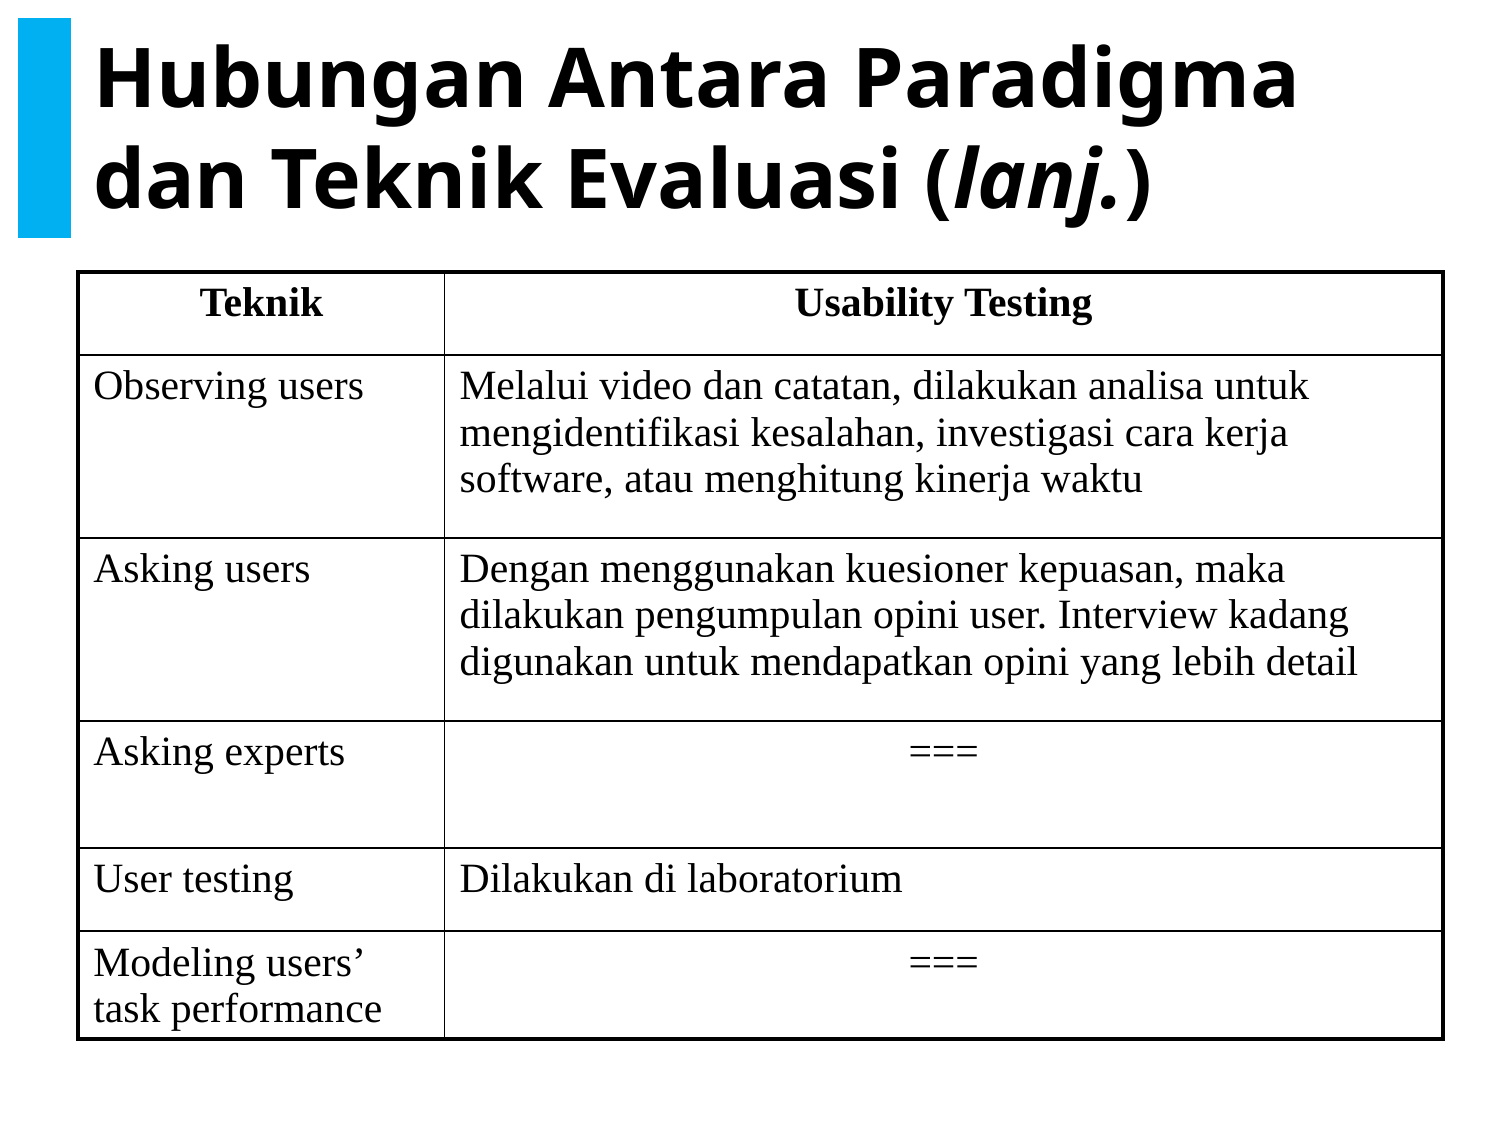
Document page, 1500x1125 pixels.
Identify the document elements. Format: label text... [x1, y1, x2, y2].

table_cell Asking experts [80, 722, 444, 847]
table_cell === [445, 722, 1441, 847]
table_header Teknik [80, 274, 444, 354]
table_header Usability Testing [445, 274, 1441, 354]
table_cell Dilakukan di laboratorium [445, 849, 1441, 930]
title Hubungan Antara Paradigma dan Teknik Evaluasi (lanj.) [78, 19, 1443, 237]
table_cell Dengan menggunakan kuesioner kepuasan, maka dilakukan pengumpulan opini user. Interview kadang digunakan untuk mendapatkan opini yang lebih detail [445, 539, 1441, 720]
table_cell Observing users [80, 356, 444, 537]
table_cell === [445, 932, 1441, 1037]
table_cell Melalui video dan catatan, dilakukan analisa untuk mengidentifikasi kesalahan, investigasi cara kerja software, atau menghitung kinerja waktu [445, 356, 1441, 537]
table_cell Asking users [80, 539, 444, 720]
table_cell User testing [80, 849, 444, 930]
table_cell Modeling users’ task performance [80, 932, 444, 1037]
